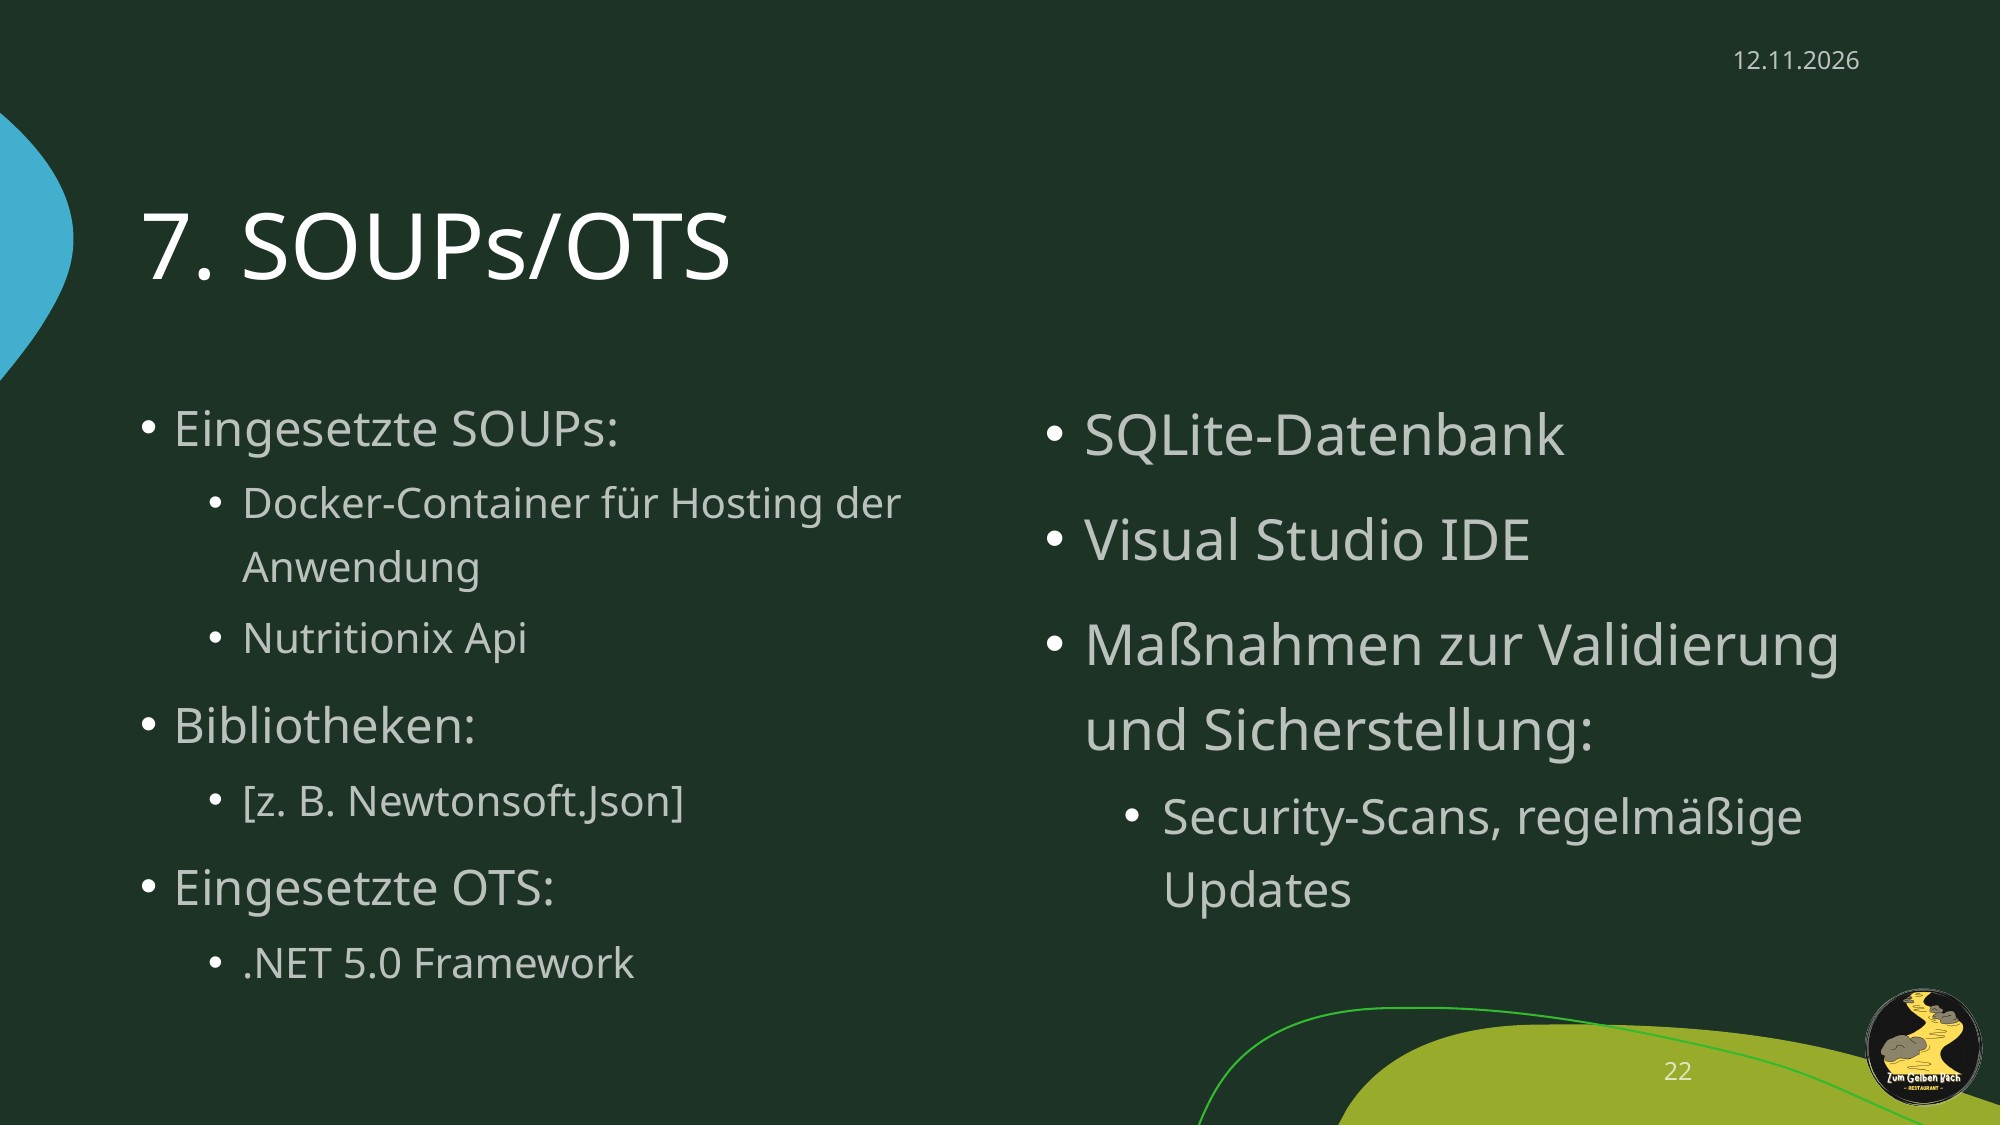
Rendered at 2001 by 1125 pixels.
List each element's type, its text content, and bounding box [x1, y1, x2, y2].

list Eingesetzte SOUPs: Docker-Container für Hosting der Anwendung Nutritionix Api Bibliotheken: [z. B. Newtonsoft.Json] Eingesetzte OTS: .NET 5.0 Framework [125, 375, 970, 1000]
list SQLite-Datenbank Visual Studio IDE Maßnahmen zur Validierung und Sicherstellung: Security-Scans, regelmäßige Updates [1029, 375, 1875, 1000]
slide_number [1540, 31, 1875, 92]
title 7. SOUPs/OTS [125, 125, 1875, 375]
slide_number 22 [1457, 1042, 1708, 1103]
